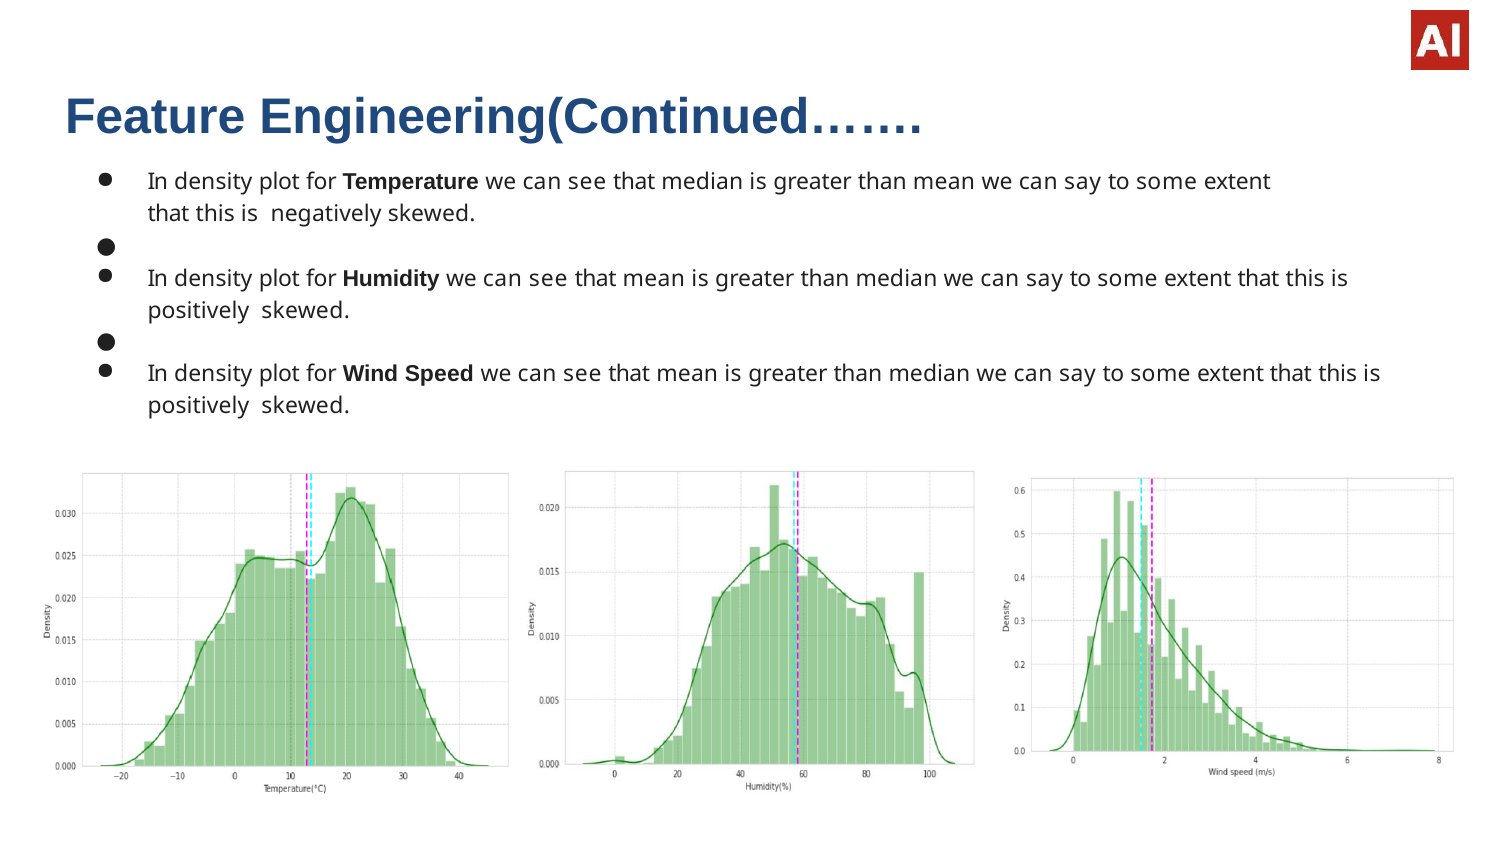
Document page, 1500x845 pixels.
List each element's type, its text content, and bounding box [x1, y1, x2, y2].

title Feature Engineering(Continued……. [62, 81, 927, 226]
picture [1411, 10, 1469, 70]
list In density plot for Temperature we can see that median is greater than mean we can say to some extent that this is negatively skewed. ● In density plot for Humidity we can see that mean is greater than median we can say to some extent that this is positively skewed. ● In density plot for Wind Speed we can see that mean is greater than median we can say to some extent that this is positively skewed. [92, 160, 1408, 638]
picture [33, 464, 984, 800]
picture [1002, 477, 1454, 778]
